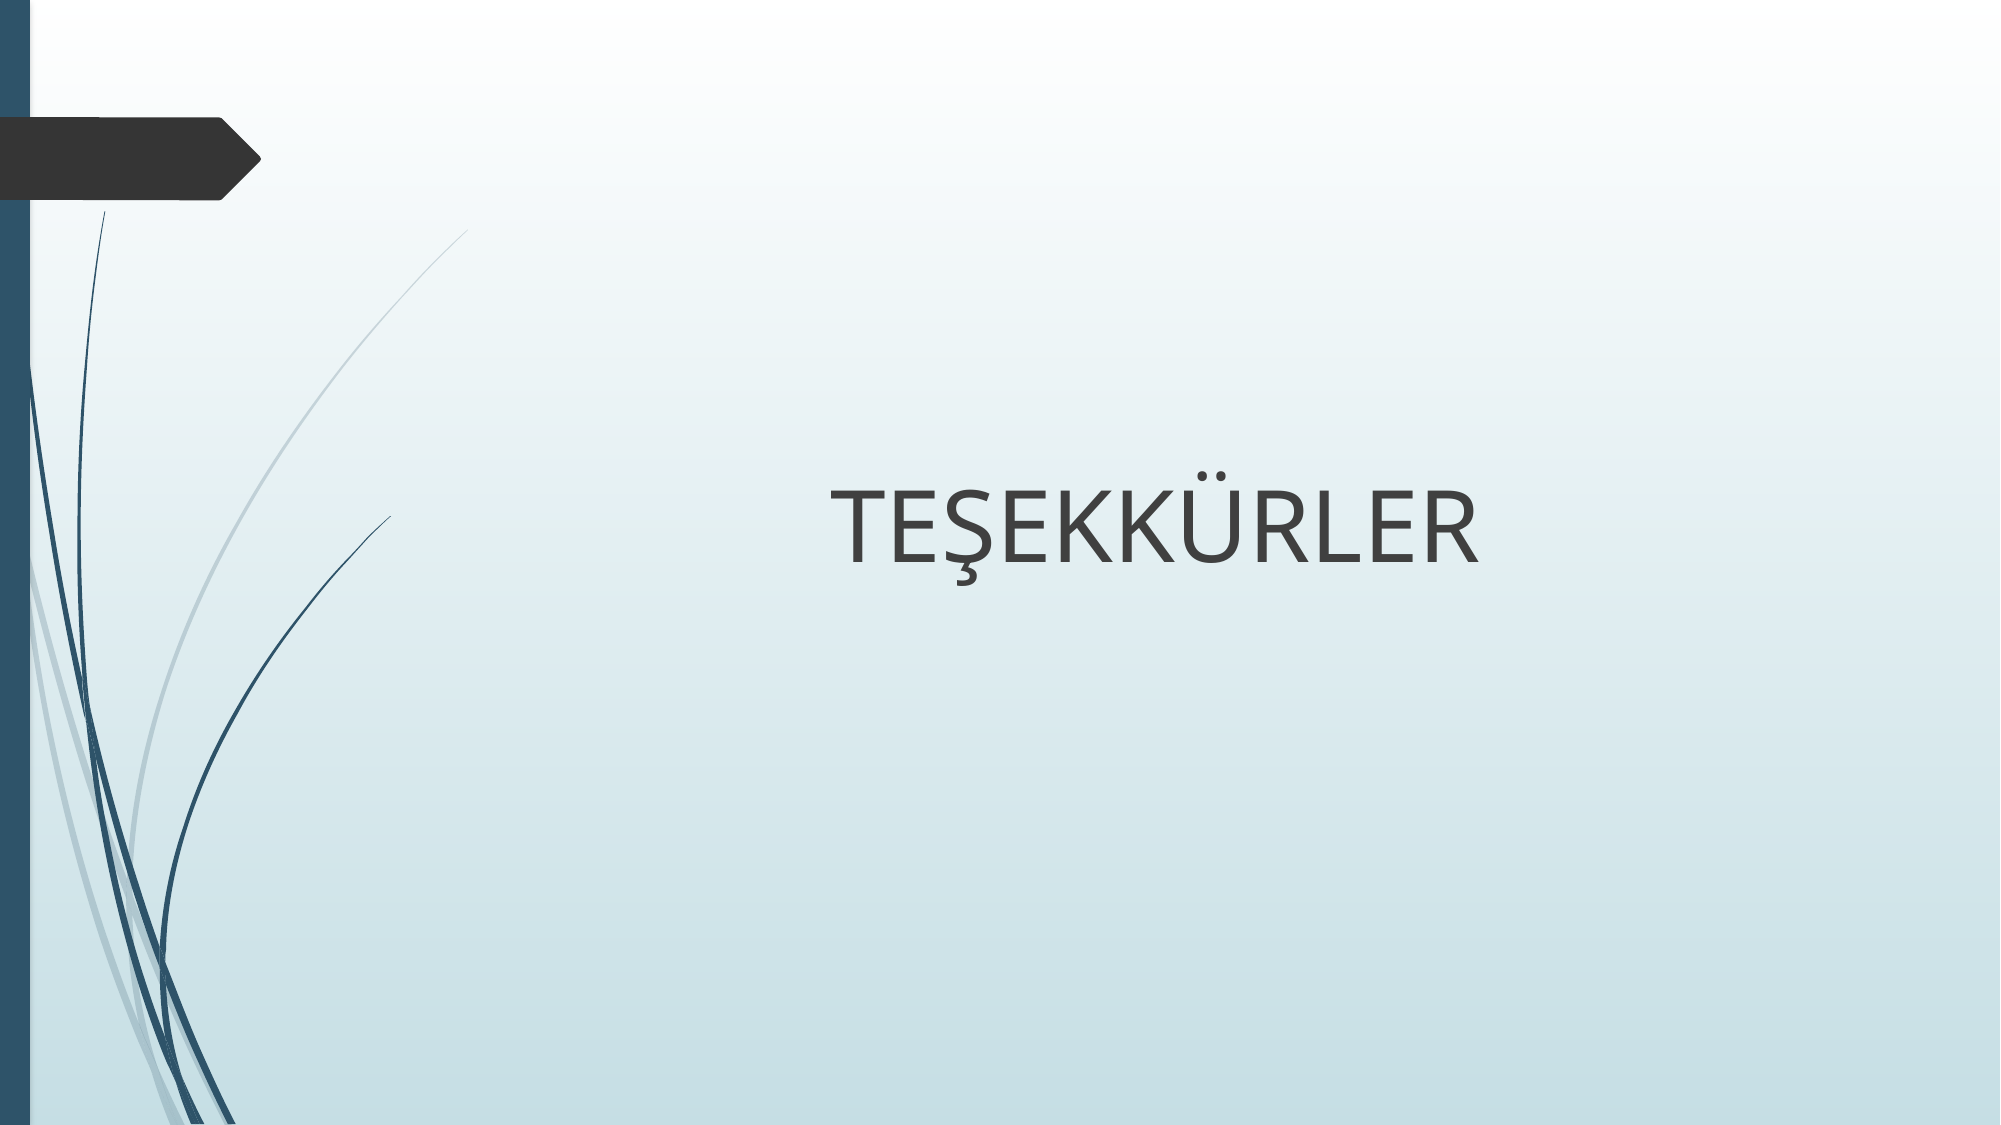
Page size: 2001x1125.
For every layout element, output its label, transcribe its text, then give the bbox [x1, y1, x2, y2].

list TEŞEKKÜRLER [424, 60, 1888, 970]
